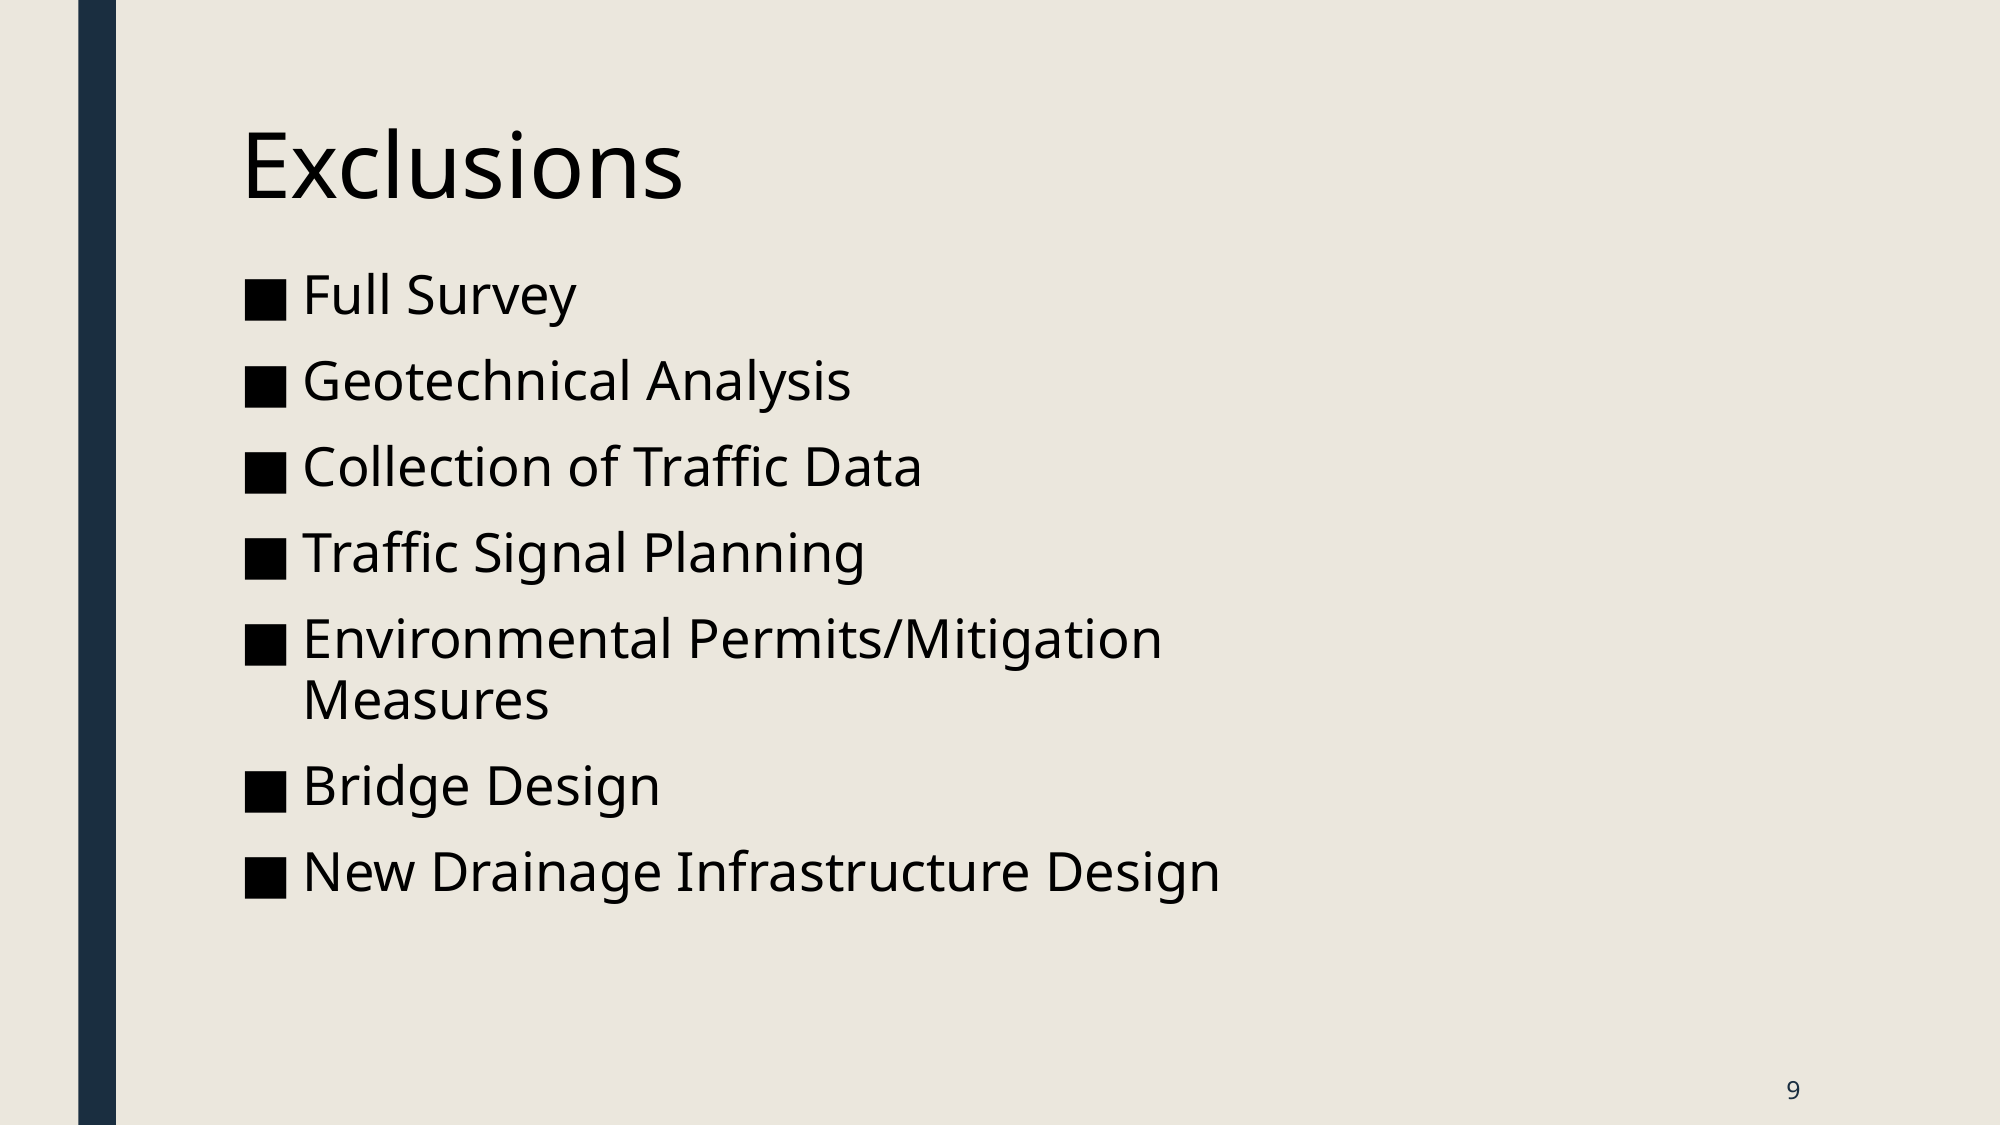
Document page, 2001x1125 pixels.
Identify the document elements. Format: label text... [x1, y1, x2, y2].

list Full Survey Geotechnical Analysis Collection of Traffic Data Traffic Signal Planning Environmental Permits/Mitigation Measures Bridge Design New Drainage Infrastructure Design [225, 257, 1395, 926]
slide_number 9 [1553, 1058, 1816, 1125]
title Exclusions [225, 112, 1800, 357]
